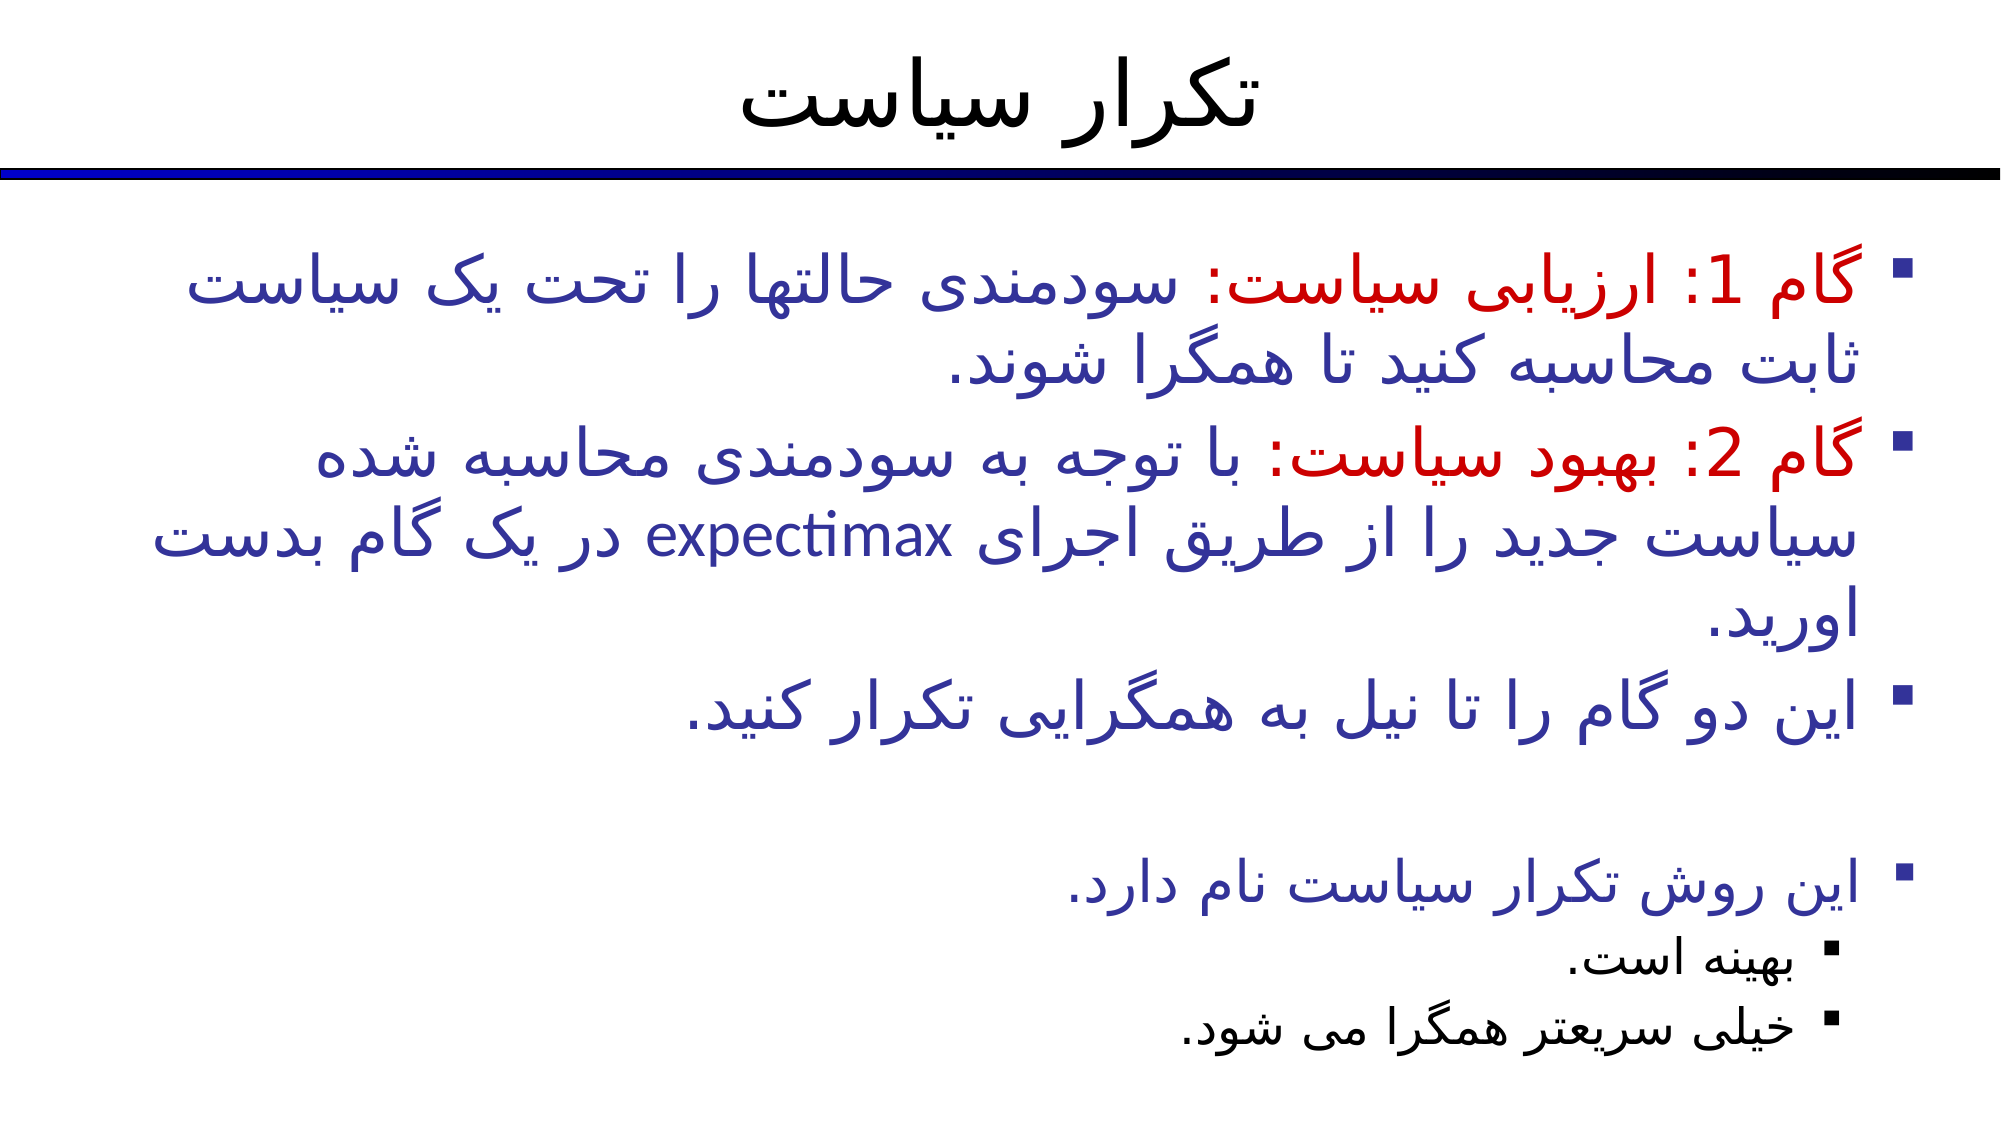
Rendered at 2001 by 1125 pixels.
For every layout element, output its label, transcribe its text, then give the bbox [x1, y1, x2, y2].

title تکرار سیاست [0, 0, 2000, 184]
list گام 1: ارزیابی سیاست: سودمندی حالتها را تحت یک سیاست ثابت محاسبه کنید تا همگرا شوند. گام 2: بهبود سیاست: با توجه به سودمندی محاسبه شده سیاست جدید را از طریق اجرای expectimax در یک گام بدست اورید. این دو گام را تا نیل به همگرایی تکرار کنید. این روش تکرار سیاست نام دارد. بهینه است. خیلی سریعتر همگرا می شود. [66, 228, 1934, 1006]
